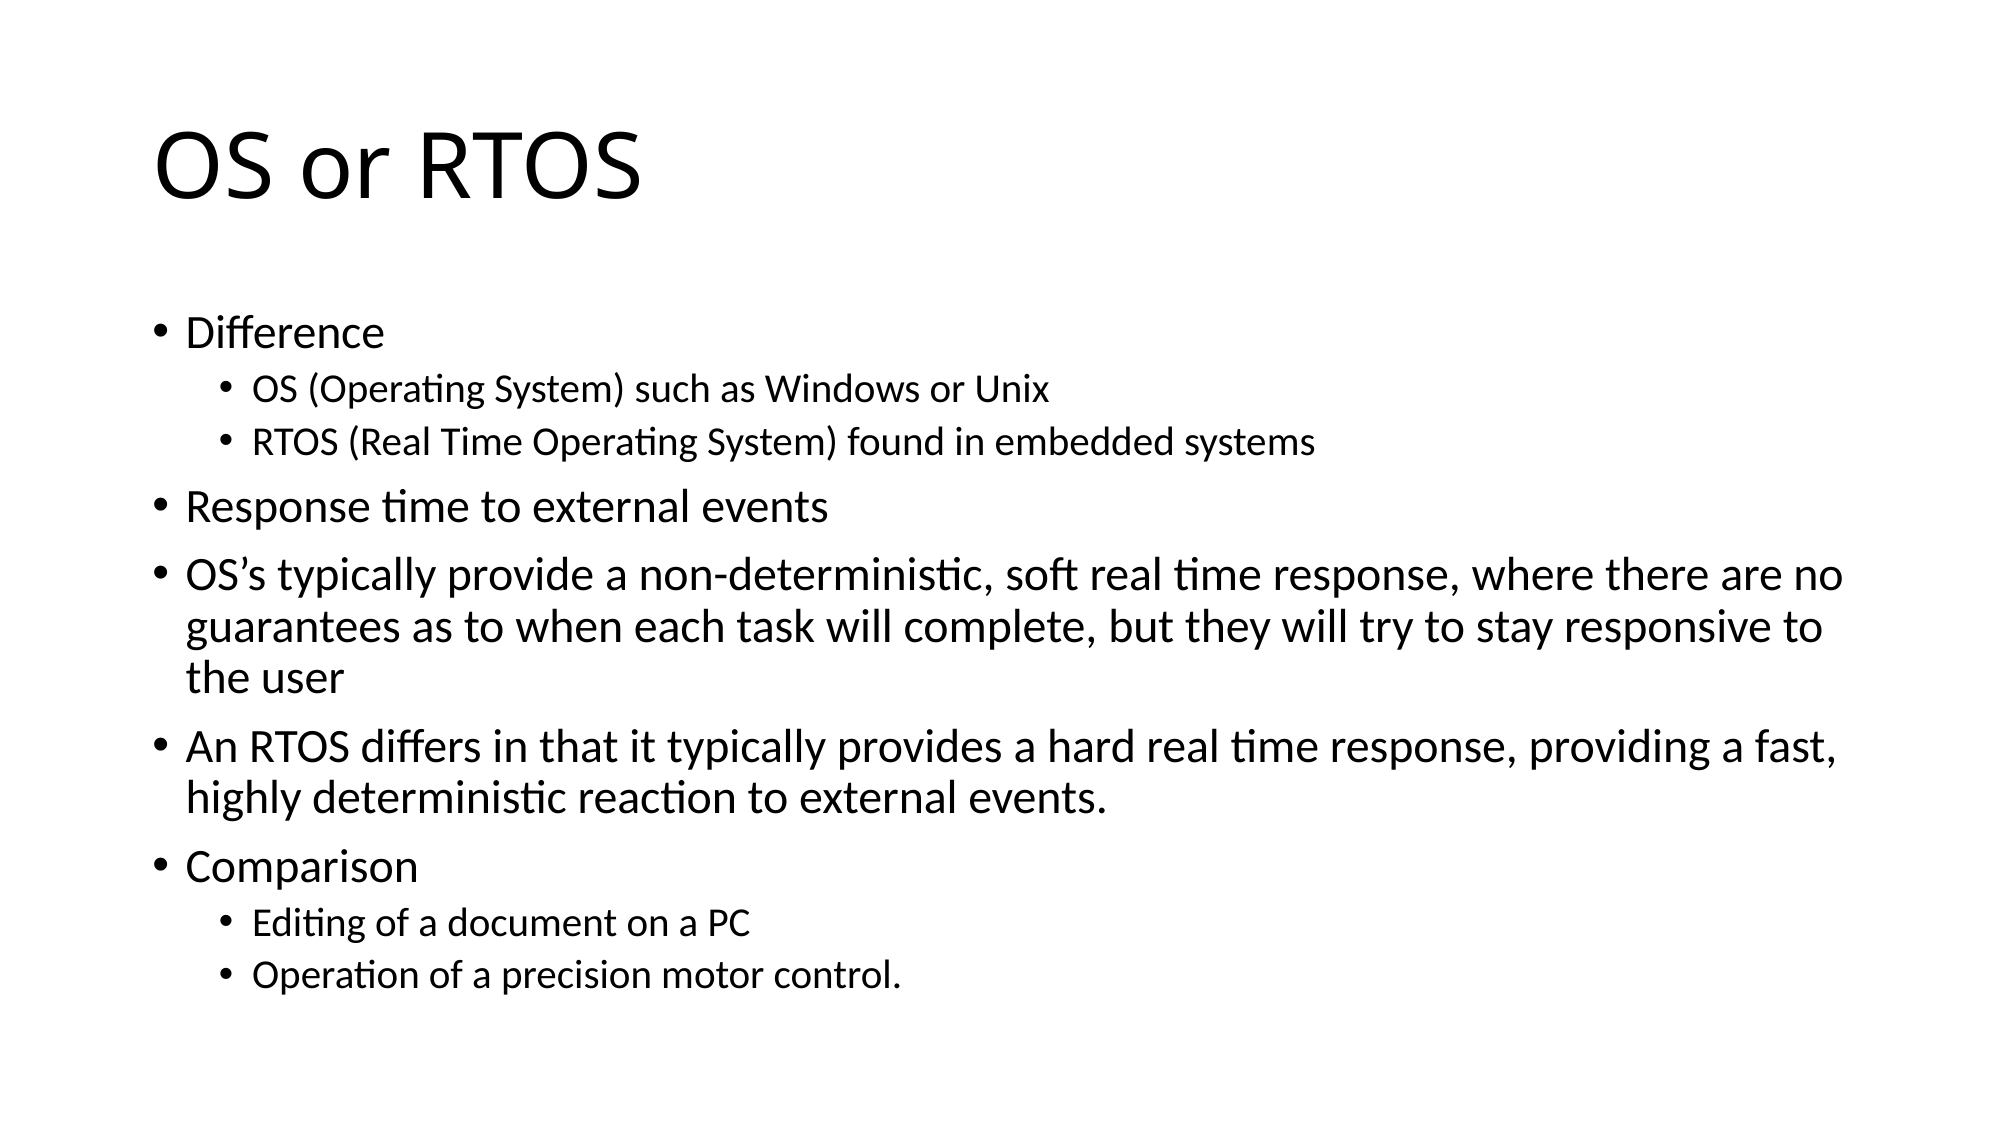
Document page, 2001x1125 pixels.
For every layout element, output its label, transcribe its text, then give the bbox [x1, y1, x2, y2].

list Difference OS (Operating System) such as Windows or Unix RTOS (Real Time Operating System) found in embedded systems Response time to external events OS’s typically provide a non-deterministic, soft real time response, where there are no guarantees as to when each task will complete, but they will try to stay responsive to the user An RTOS differs in that it typically provides a hard real time response, providing a fast, highly deterministic reaction to external events. Comparison Editing of a document on a PC Operation of a precision motor control. [137, 299, 1863, 1014]
title OS or RTOS [137, 59, 1863, 278]
